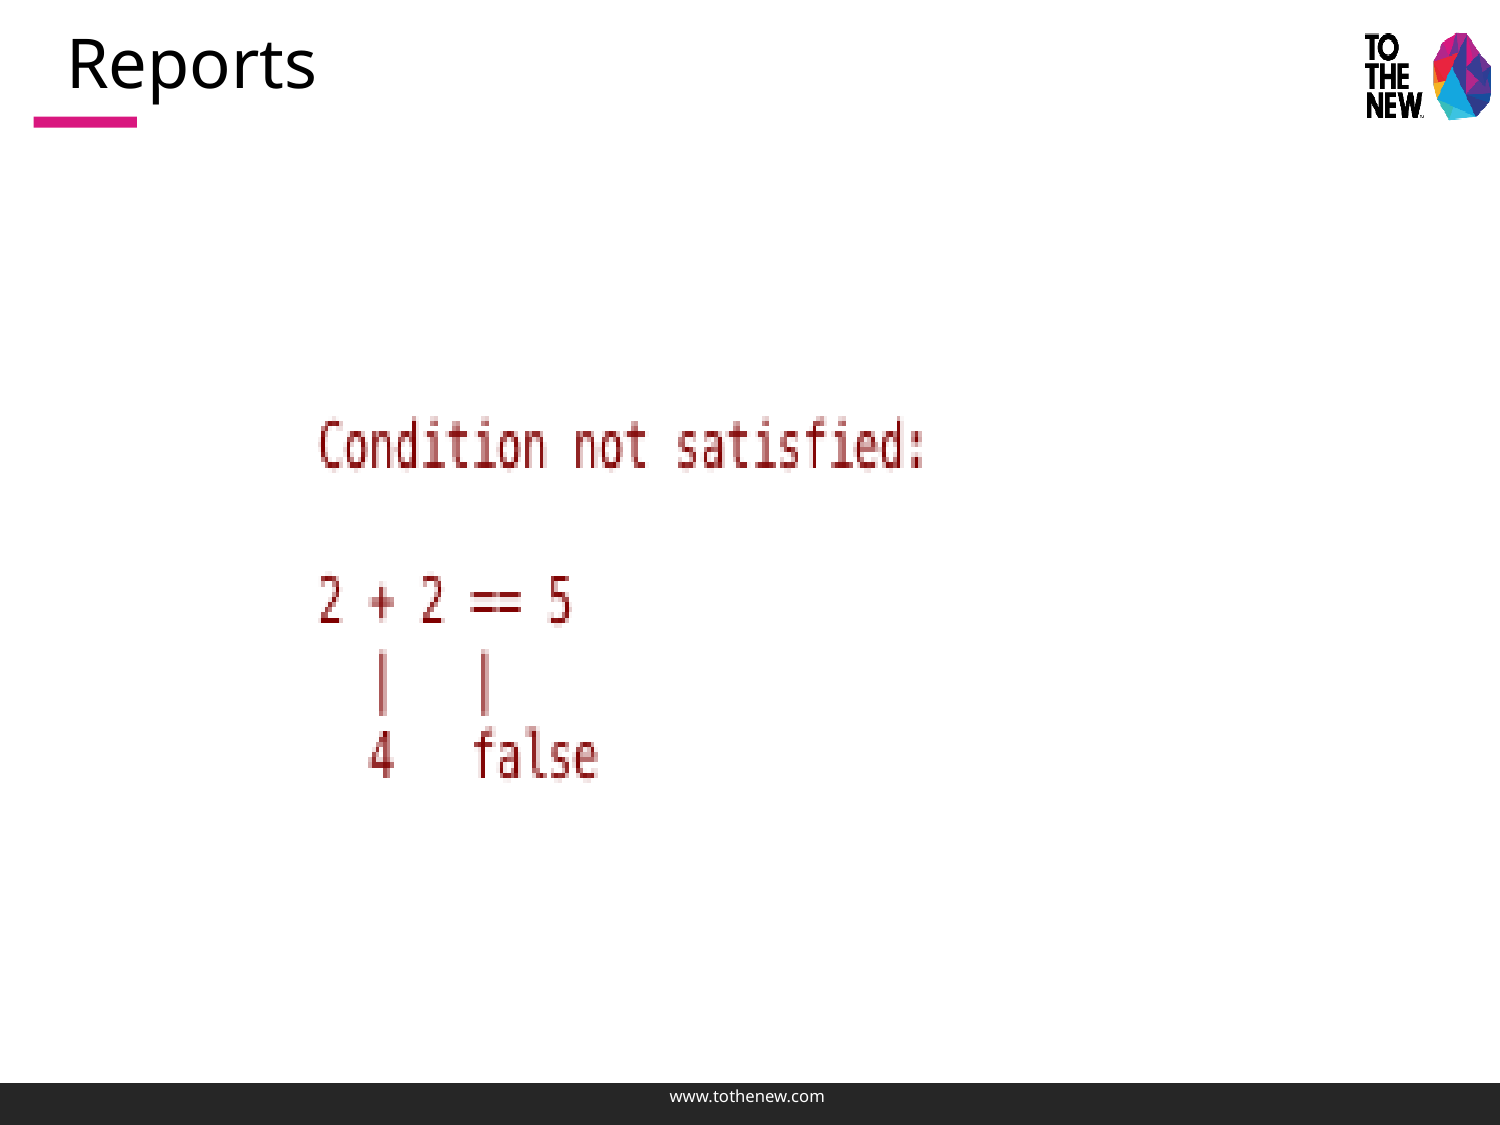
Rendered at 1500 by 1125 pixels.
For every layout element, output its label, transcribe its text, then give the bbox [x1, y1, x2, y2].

title Reports [51, 14, 1449, 140]
picture [318, 375, 1061, 794]
picture [1350, 0, 1500, 155]
